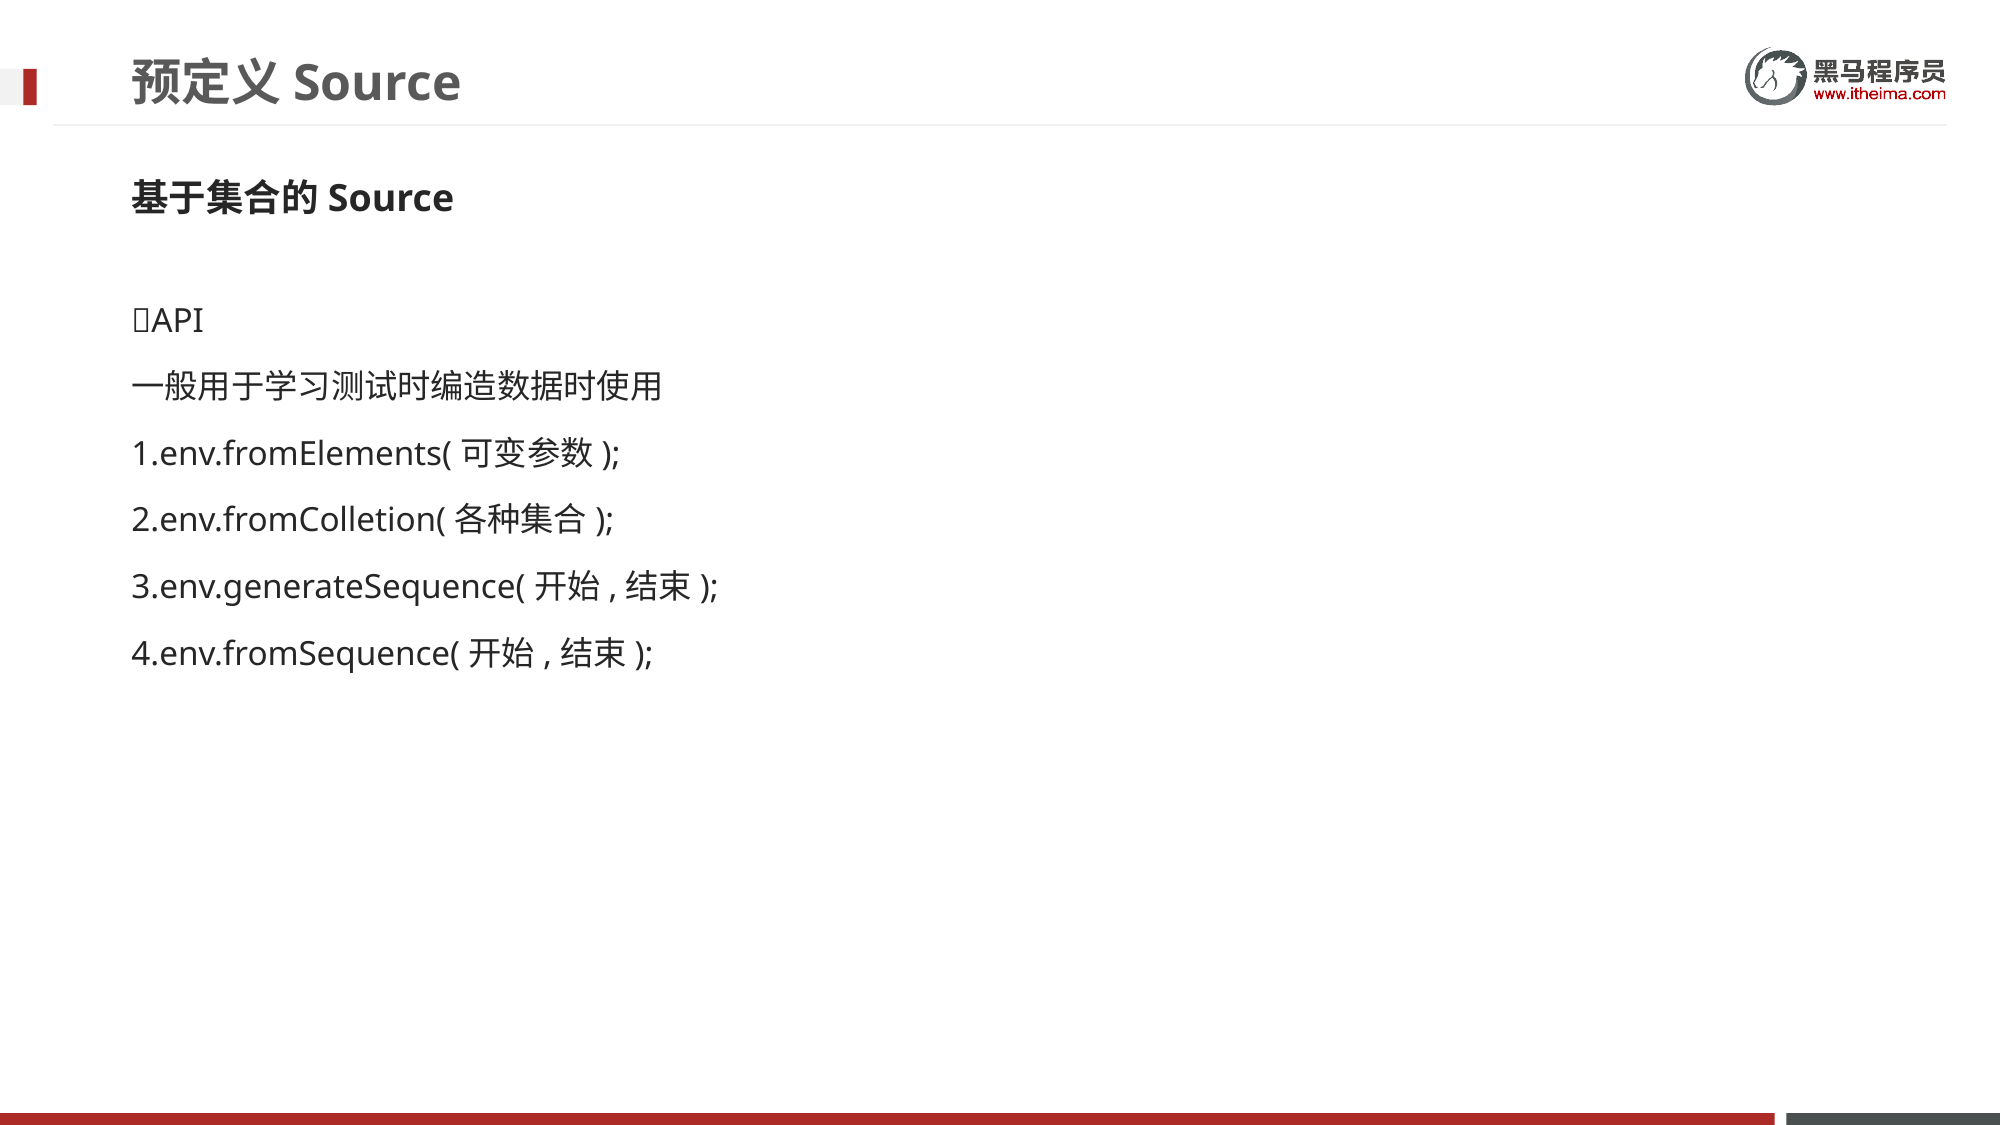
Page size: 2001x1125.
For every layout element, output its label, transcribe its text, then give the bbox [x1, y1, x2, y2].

list 基于集合的Source [116, 154, 1872, 239]
list API 一般用于学习测试时编造数据时使用 1.env.fromElements(可变参数); 2.env.fromColletion(各种集合); 3.env.generateSequence(开始,结束); 4.env.fromSequence(开始,结束); [116, 271, 1872, 964]
title 预定义Source [116, 38, 1556, 124]
picture [1744, 46, 1946, 106]
